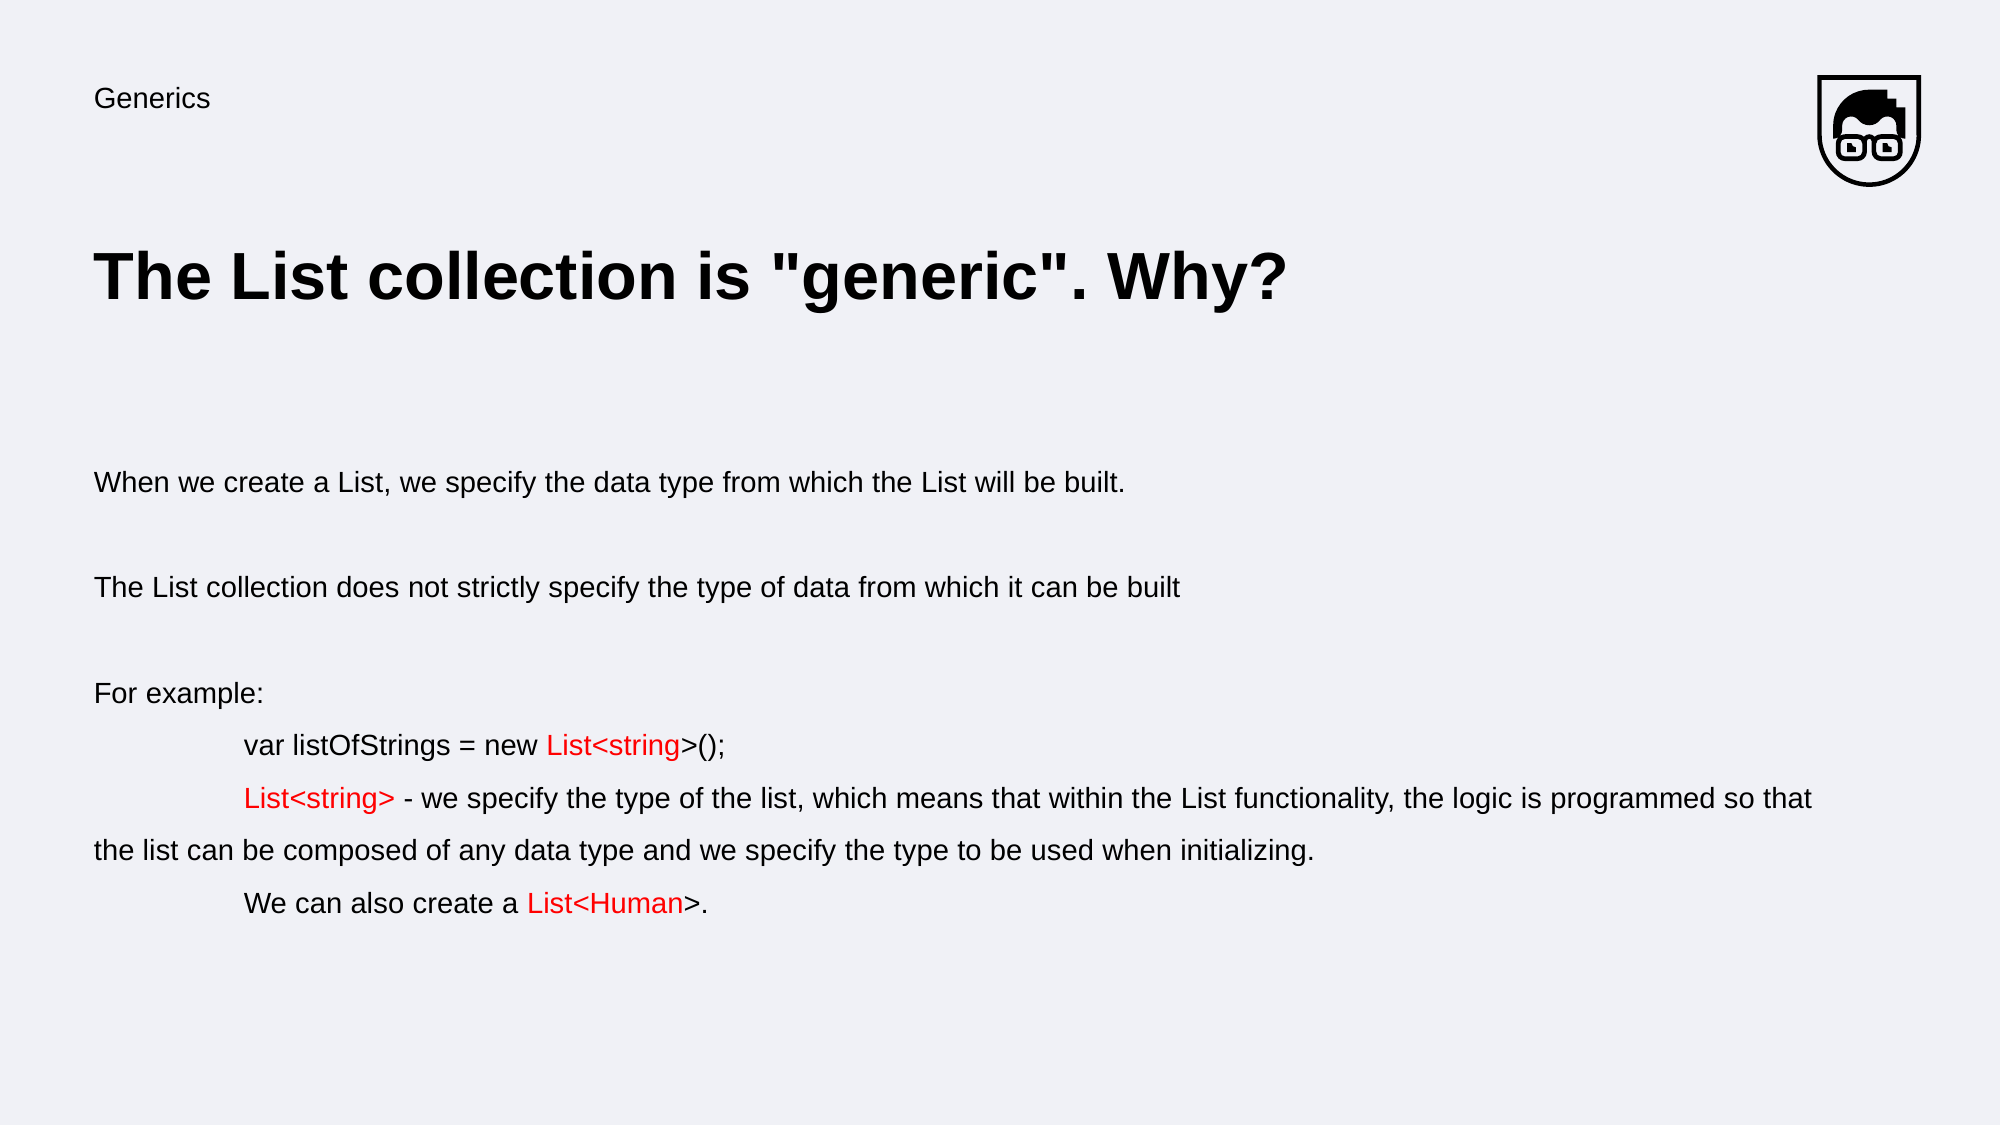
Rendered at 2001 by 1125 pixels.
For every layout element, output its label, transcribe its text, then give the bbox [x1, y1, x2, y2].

list When we create a List, we specify the data type from which the List will be built. The List collection does not strictly specify the type of data from which it can be built For example: var listOfStrings = new List<string>(); List<string> - we specify the type of the list, which means that within the List functionality, the logic is programmed so that the list can be composed of any data type and we specify the type to be used when initializing. We can also create a List<Human>. [78, 438, 1861, 1056]
title The List collection is "generic". Why? [78, 224, 1851, 438]
list Generics [78, 75, 1000, 150]
